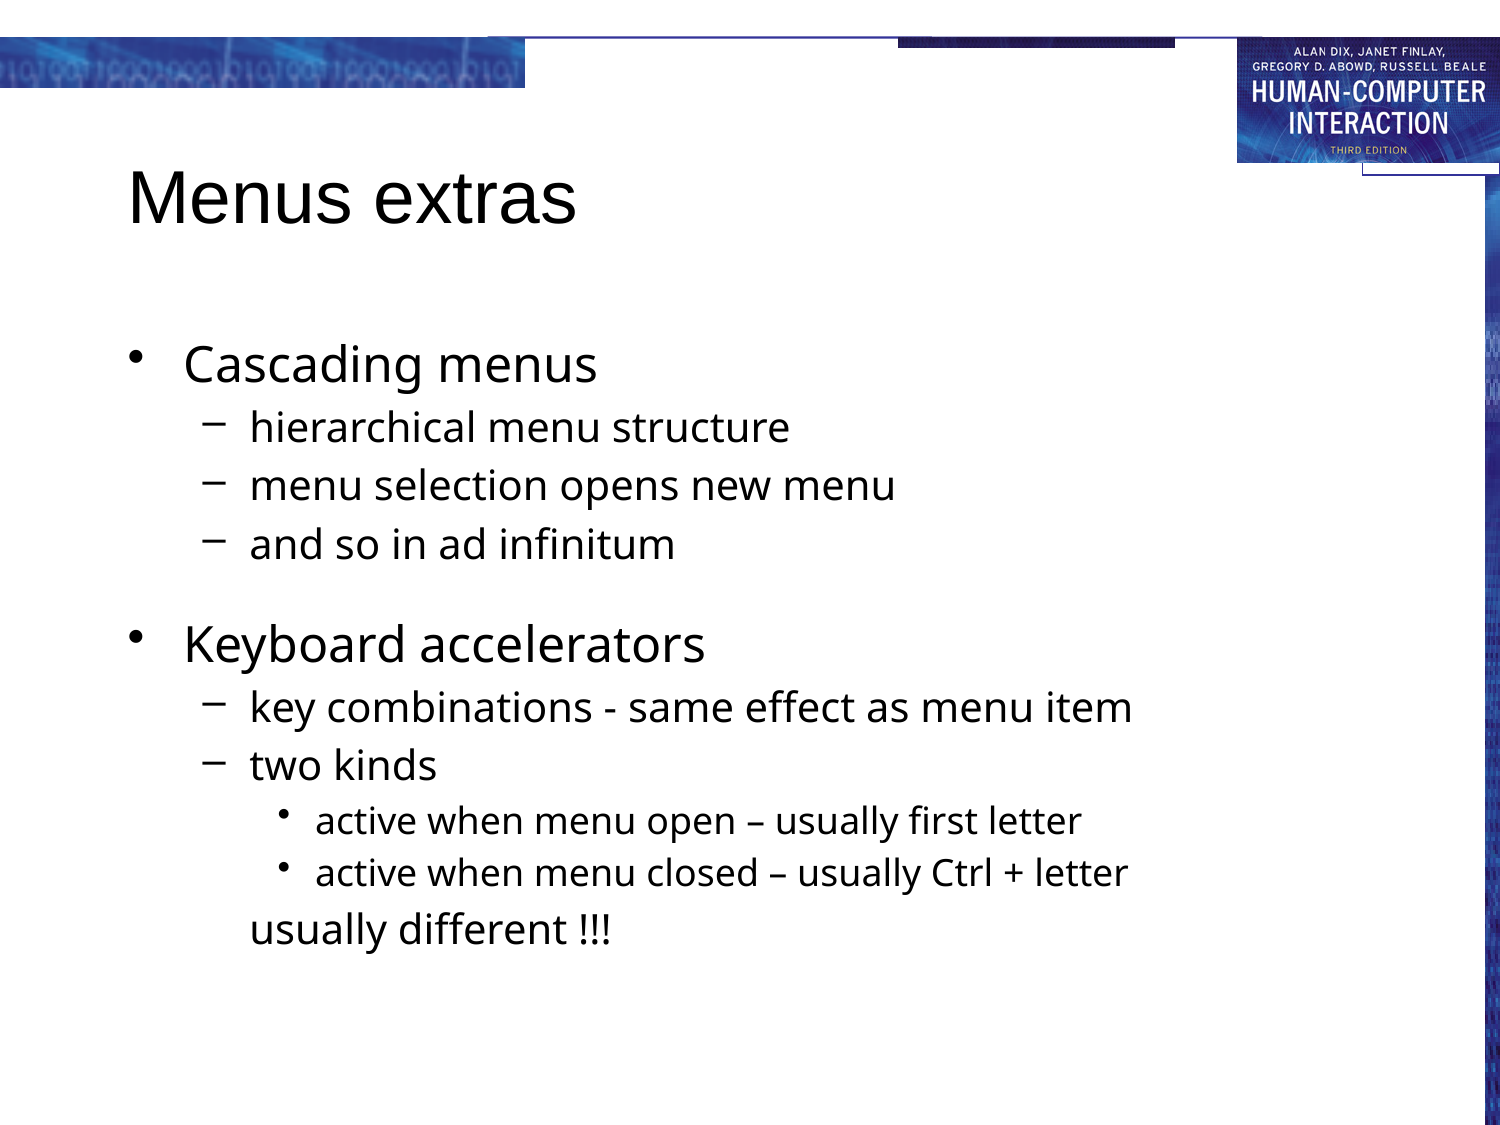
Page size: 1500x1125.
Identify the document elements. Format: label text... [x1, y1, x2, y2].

picture [898, 37, 1175, 48]
picture [1485, 176, 1500, 1125]
picture [1237, 37, 1500, 163]
list Cascading menus hierarchical menu structure menu selection opens new menu and so in ad infinitum Keyboard accelerators key combinations - same effect as menu item two kinds active when menu open – usually first letter active when menu closed – usually Ctrl + letter usually different !!! [112, 324, 1388, 1000]
picture [0, 37, 525, 88]
title Menus extras [112, 99, 1238, 288]
